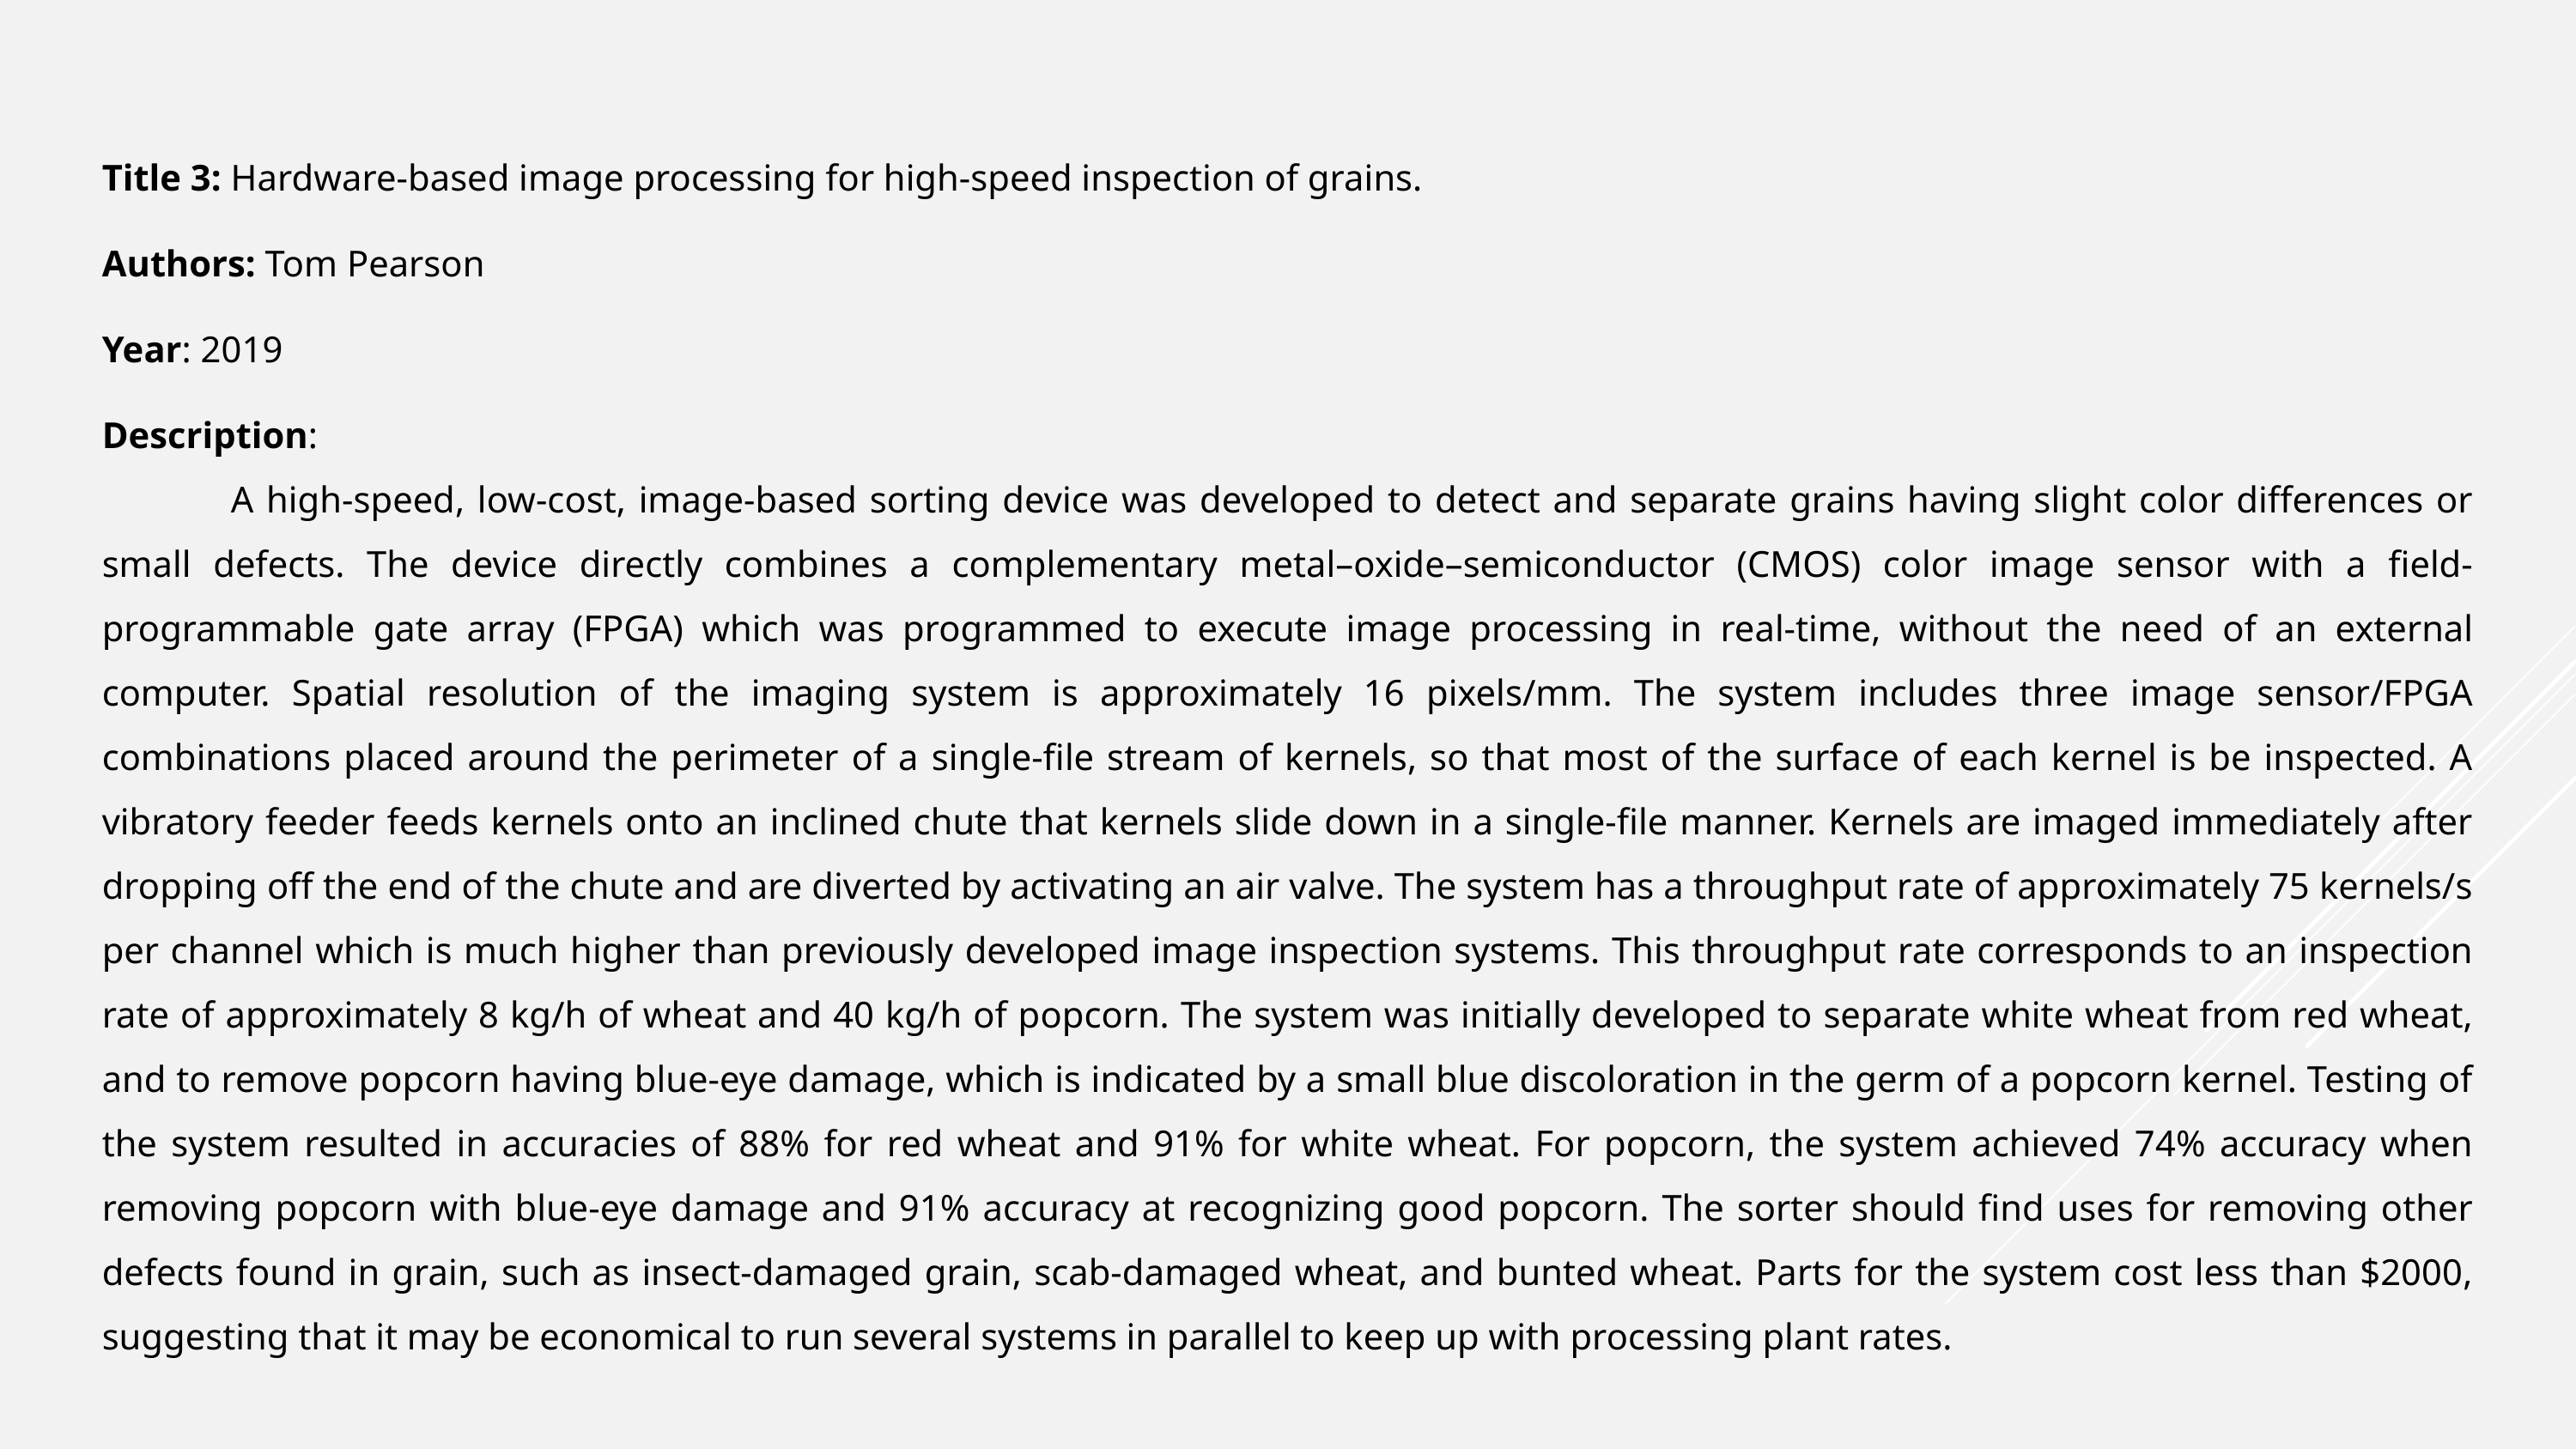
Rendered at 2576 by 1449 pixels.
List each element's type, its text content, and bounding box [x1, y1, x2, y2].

text_box Title 3: Hardware-based image processing for high-speed inspection of grains. Authors: Tom Pearson Year: 2019 Description: A high-speed, low-cost, image-based sorting device was developed to detect and separate grains having slight color differences or small defects. The device directly combines a complementary metal–oxide–semiconductor (CMOS) color image sensor with a field-programmable gate array (FPGA) which was programmed to execute image processing in real-time, without the need of an external computer. Spatial resolution of the imaging system is approximately 16 pixels/mm. The system includes three image sensor/FPGA combinations placed around the perimeter of a single-file stream of kernels, so that most of the surface of each kernel is be inspected. A vibratory feeder feeds kernels onto an inclined chute that kernels slide down in a single-file manner. Kernels are imaged immediately after dropping off the end of the chute and are diverted by activating an air valve. The system has a throughput rate of approximately 75 kernels/s per channel which is much higher than previously developed image inspection systems. This throughput rate corresponds to an inspection rate of approximately 8 kg/h of wheat and 40 kg/h of popcorn. The system was initially developed to separate white wheat from red wheat, and to remove popcorn having blue-eye damage, which is indicated by a small blue discoloration in the germ of a popcorn kernel. Testing of the system resulted in accuracies of 88% for red wheat and 91% for white wheat. For popcorn, the system achieved 74% accuracy when removing popcorn with blue-eye damage and 91% accuracy at recognizing good popcorn. The sorter should find uses for removing other defects found in grain, such as insect-damaged grain, scab-damaged wheat, and bunted wheat. Parts for the system cost less than $2000, suggesting that it may be economical to run several systems in parallel to keep up with processing plant rates. [101, 134, 2475, 1358]
